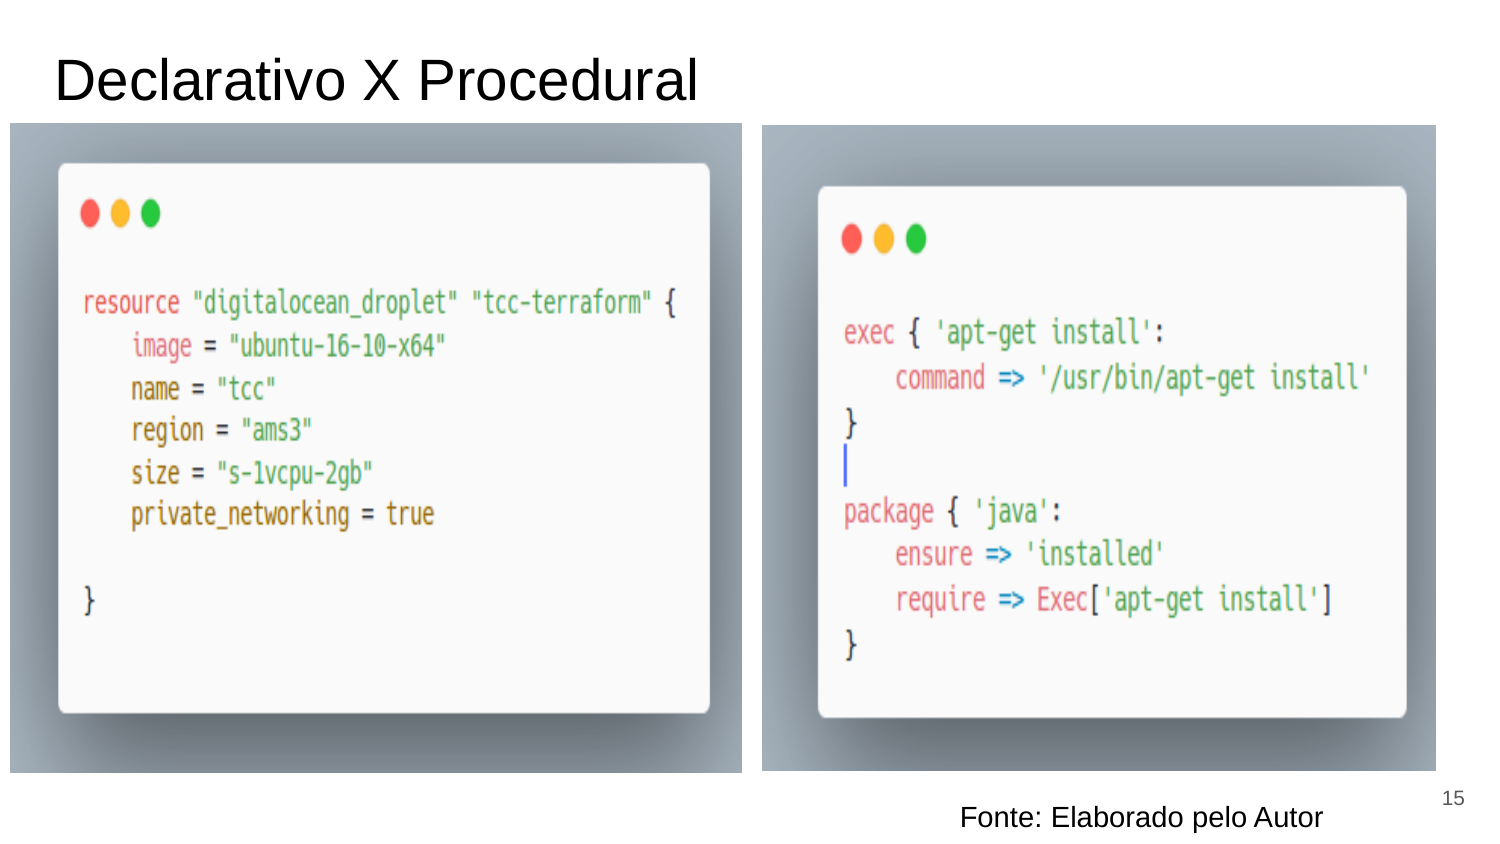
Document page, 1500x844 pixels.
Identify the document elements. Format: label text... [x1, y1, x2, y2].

picture [9, 122, 743, 773]
title Declarativo X Procedural [39, 26, 1449, 140]
picture [762, 124, 1436, 771]
text_box Fonte: Elaborado pelo Autor [944, 783, 1428, 844]
slide_number ‹#› [1389, 764, 1480, 830]
